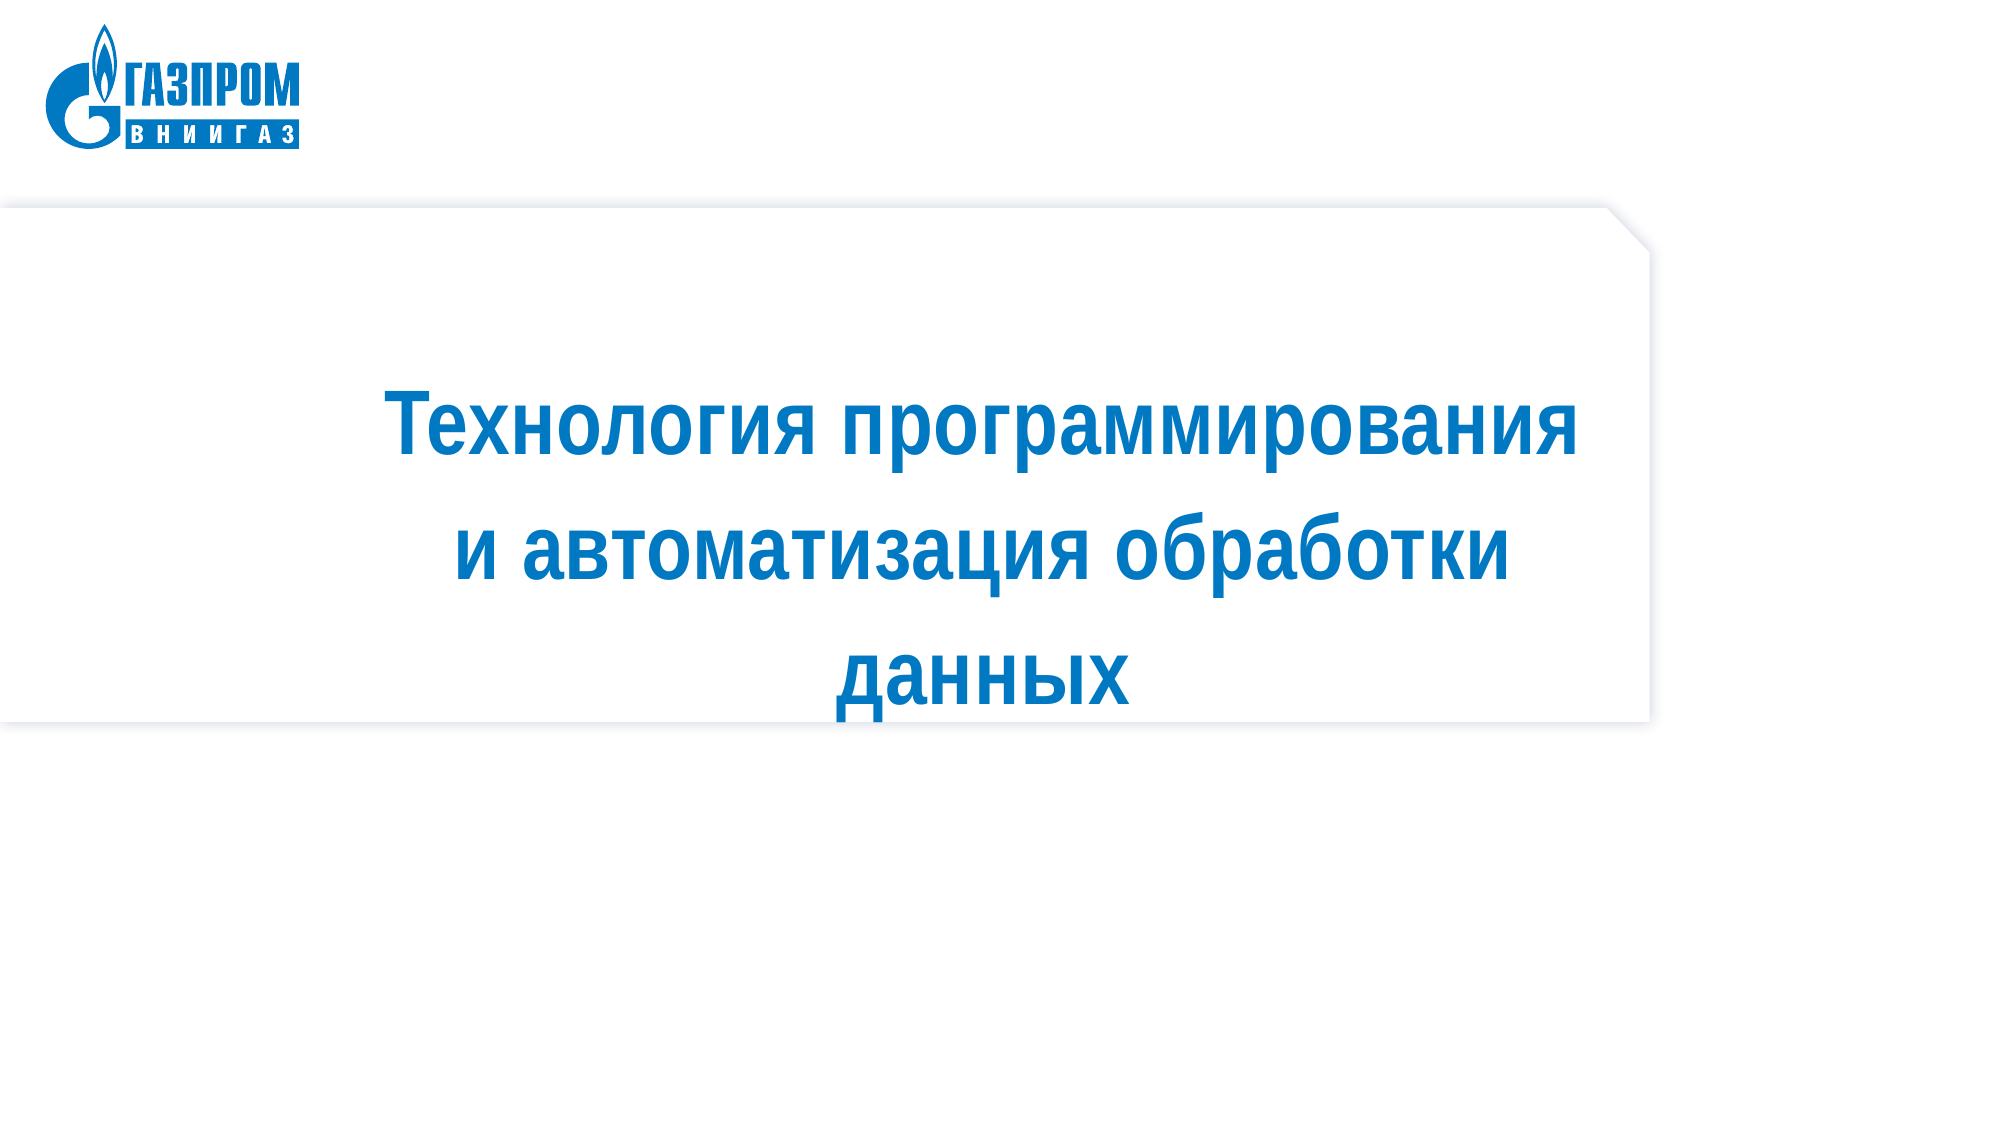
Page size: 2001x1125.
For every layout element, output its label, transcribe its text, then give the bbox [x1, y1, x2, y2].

list Технология программирования и автоматизация обработки данных [373, 349, 1595, 733]
